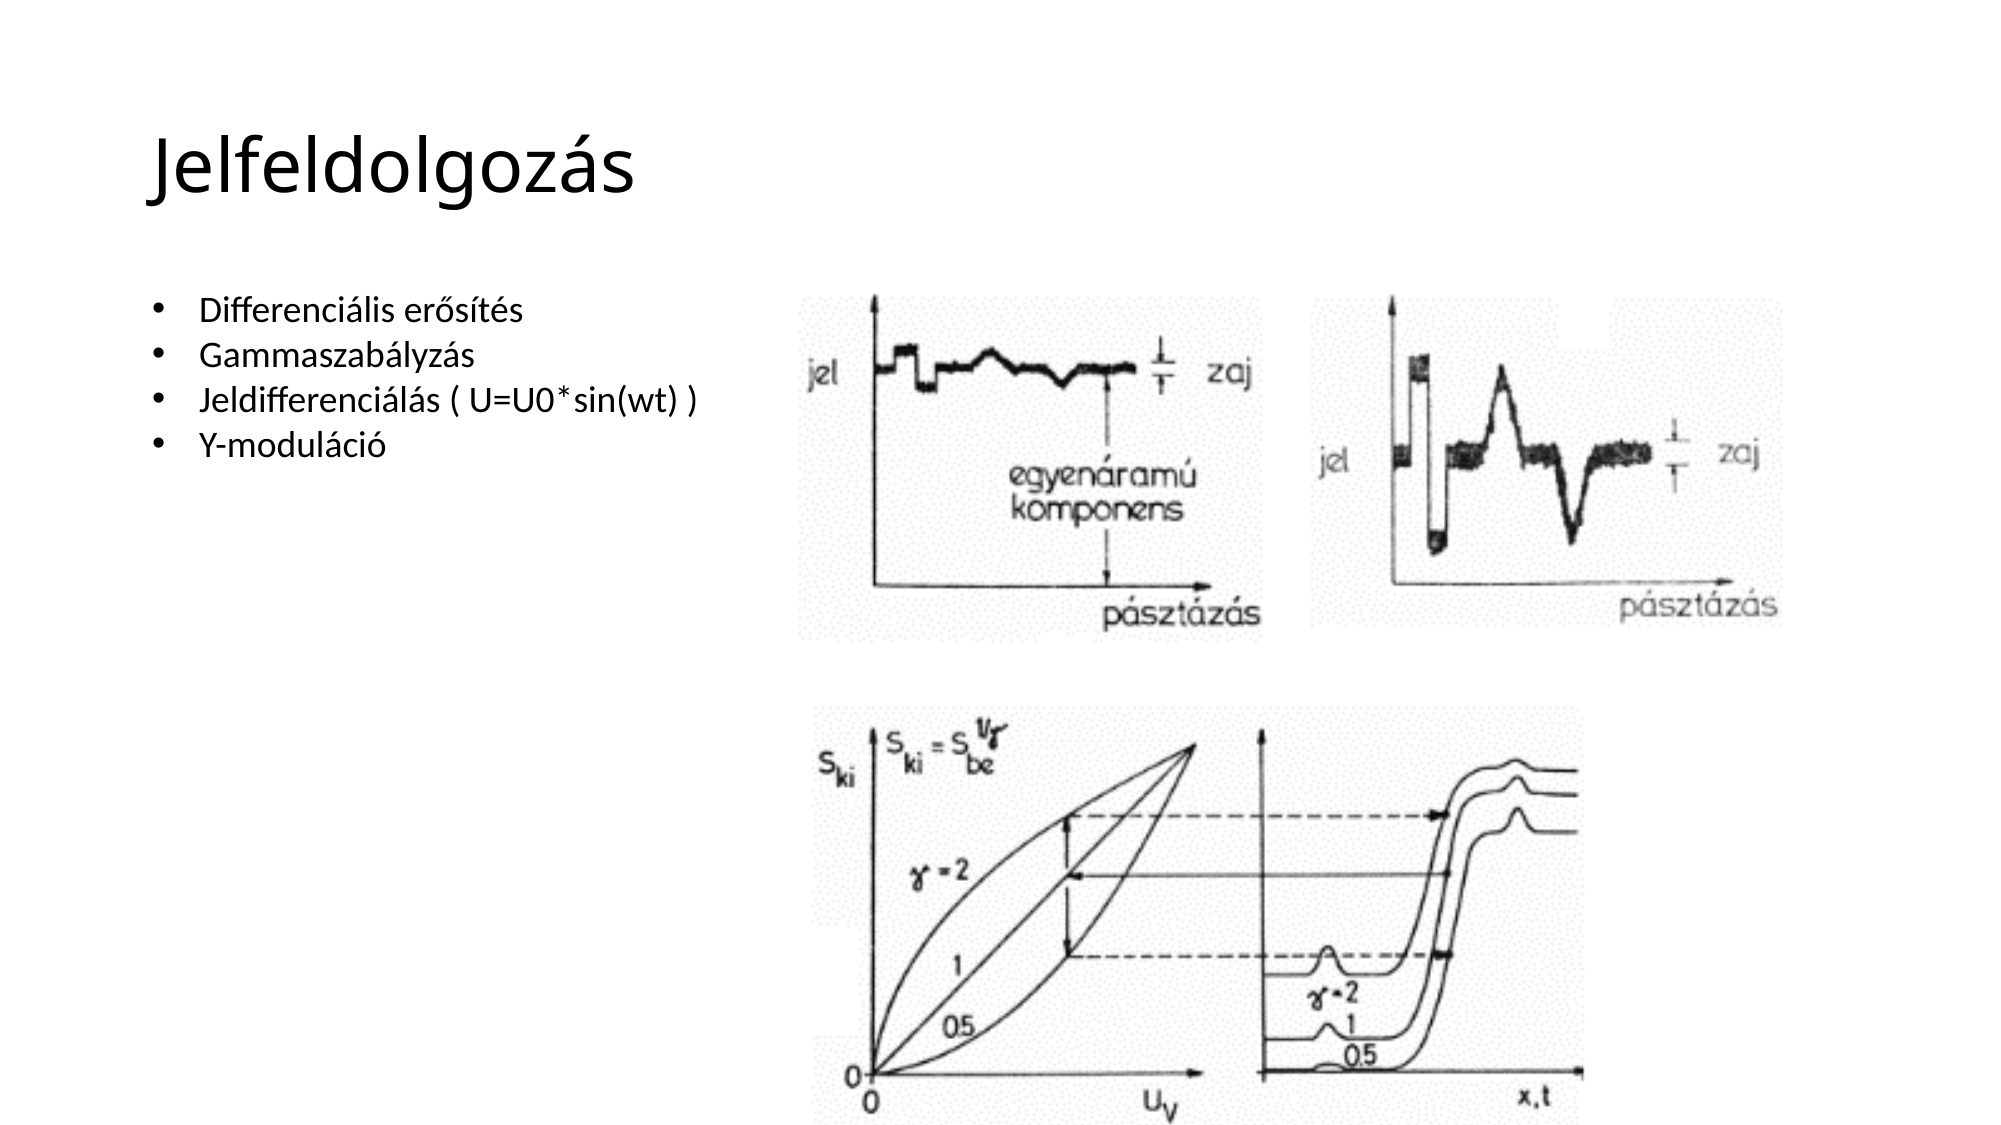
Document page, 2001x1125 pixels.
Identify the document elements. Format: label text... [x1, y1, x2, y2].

picture [771, 277, 1863, 692]
picture [805, 700, 1612, 1125]
title Jelfeldolgozás [137, 59, 1863, 278]
text_box Differenciális erősítés Gammaszabályzás Jeldifferenciálás ( U=U0*sin(wt) ) Y-moduláció [137, 277, 716, 472]
